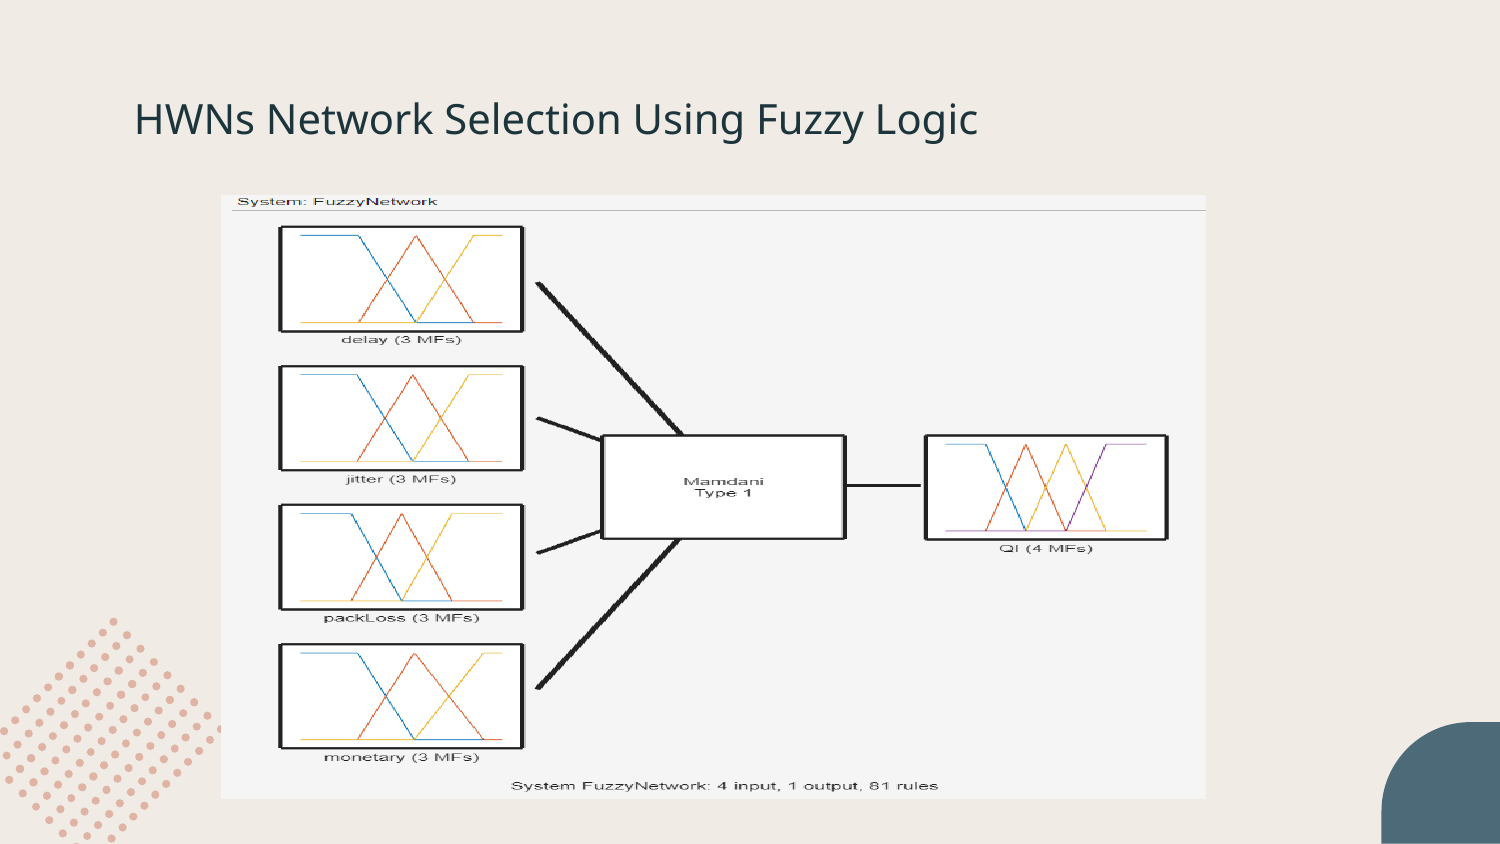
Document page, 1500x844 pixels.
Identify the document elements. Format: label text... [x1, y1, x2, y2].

picture [221, 195, 1206, 800]
title HWNs Network Selection Using Fuzzy Logic [118, 90, 1382, 196]
